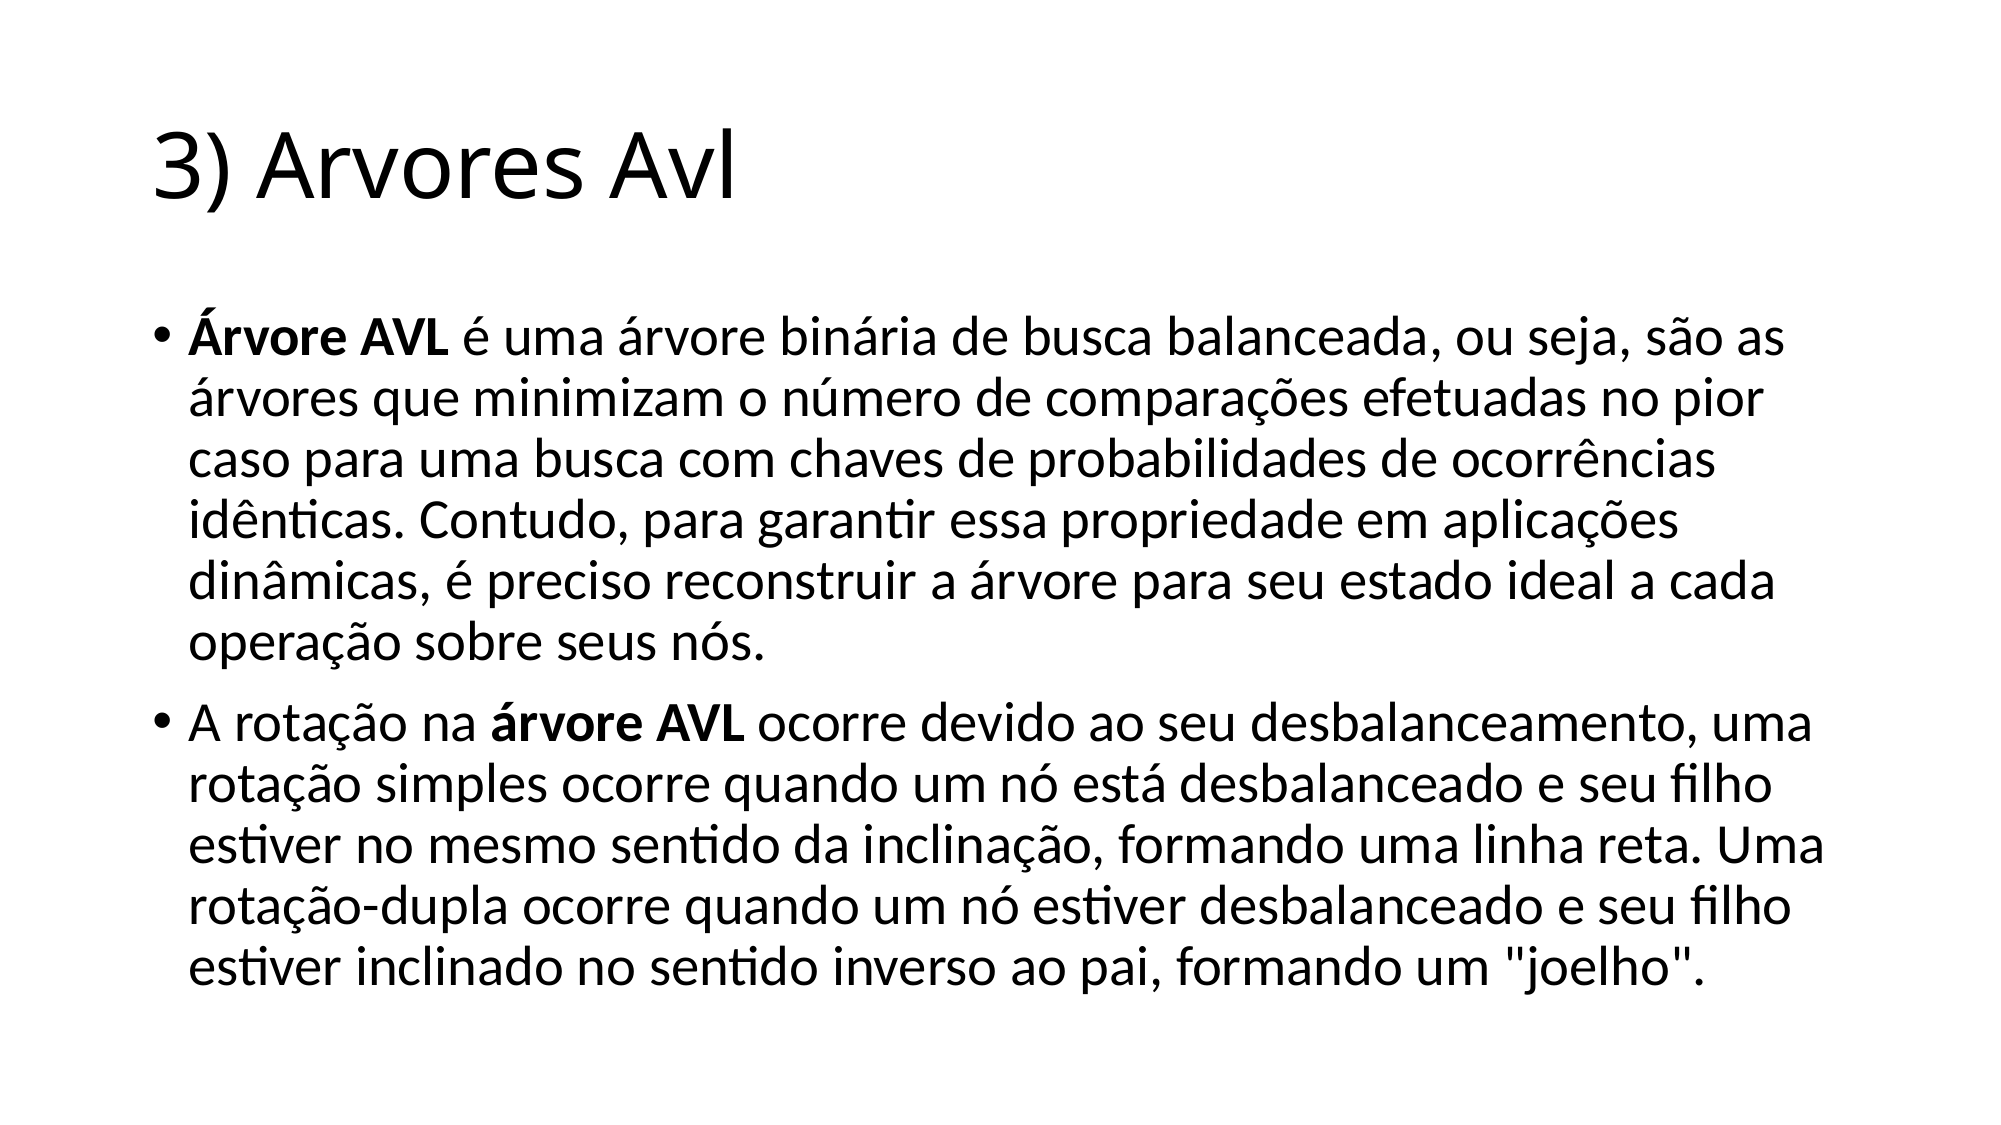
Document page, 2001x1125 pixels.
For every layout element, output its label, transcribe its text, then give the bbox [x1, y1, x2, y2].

list Árvore AVL é uma árvore binária de busca balanceada, ou seja, são as árvores que minimizam o número de comparações efetuadas no pior caso para uma busca com chaves de probabilidades de ocorrências idênticas. Contudo, para garantir essa propriedade em aplicações dinâmicas, é preciso reconstruir a árvore para seu estado ideal a cada operação sobre seus nós. A rotação na árvore AVL ocorre devido ao seu desbalanceamento, uma rotação simples ocorre quando um nó está desbalanceado e seu filho estiver no mesmo sentido da inclinação, formando uma linha reta. Uma rotação-dupla ocorre quando um nó estiver desbalanceado e seu filho estiver inclinado no sentido inverso ao pai, formando um "joelho". [137, 299, 1863, 1014]
title 3) Arvores Avl [137, 59, 1863, 278]
